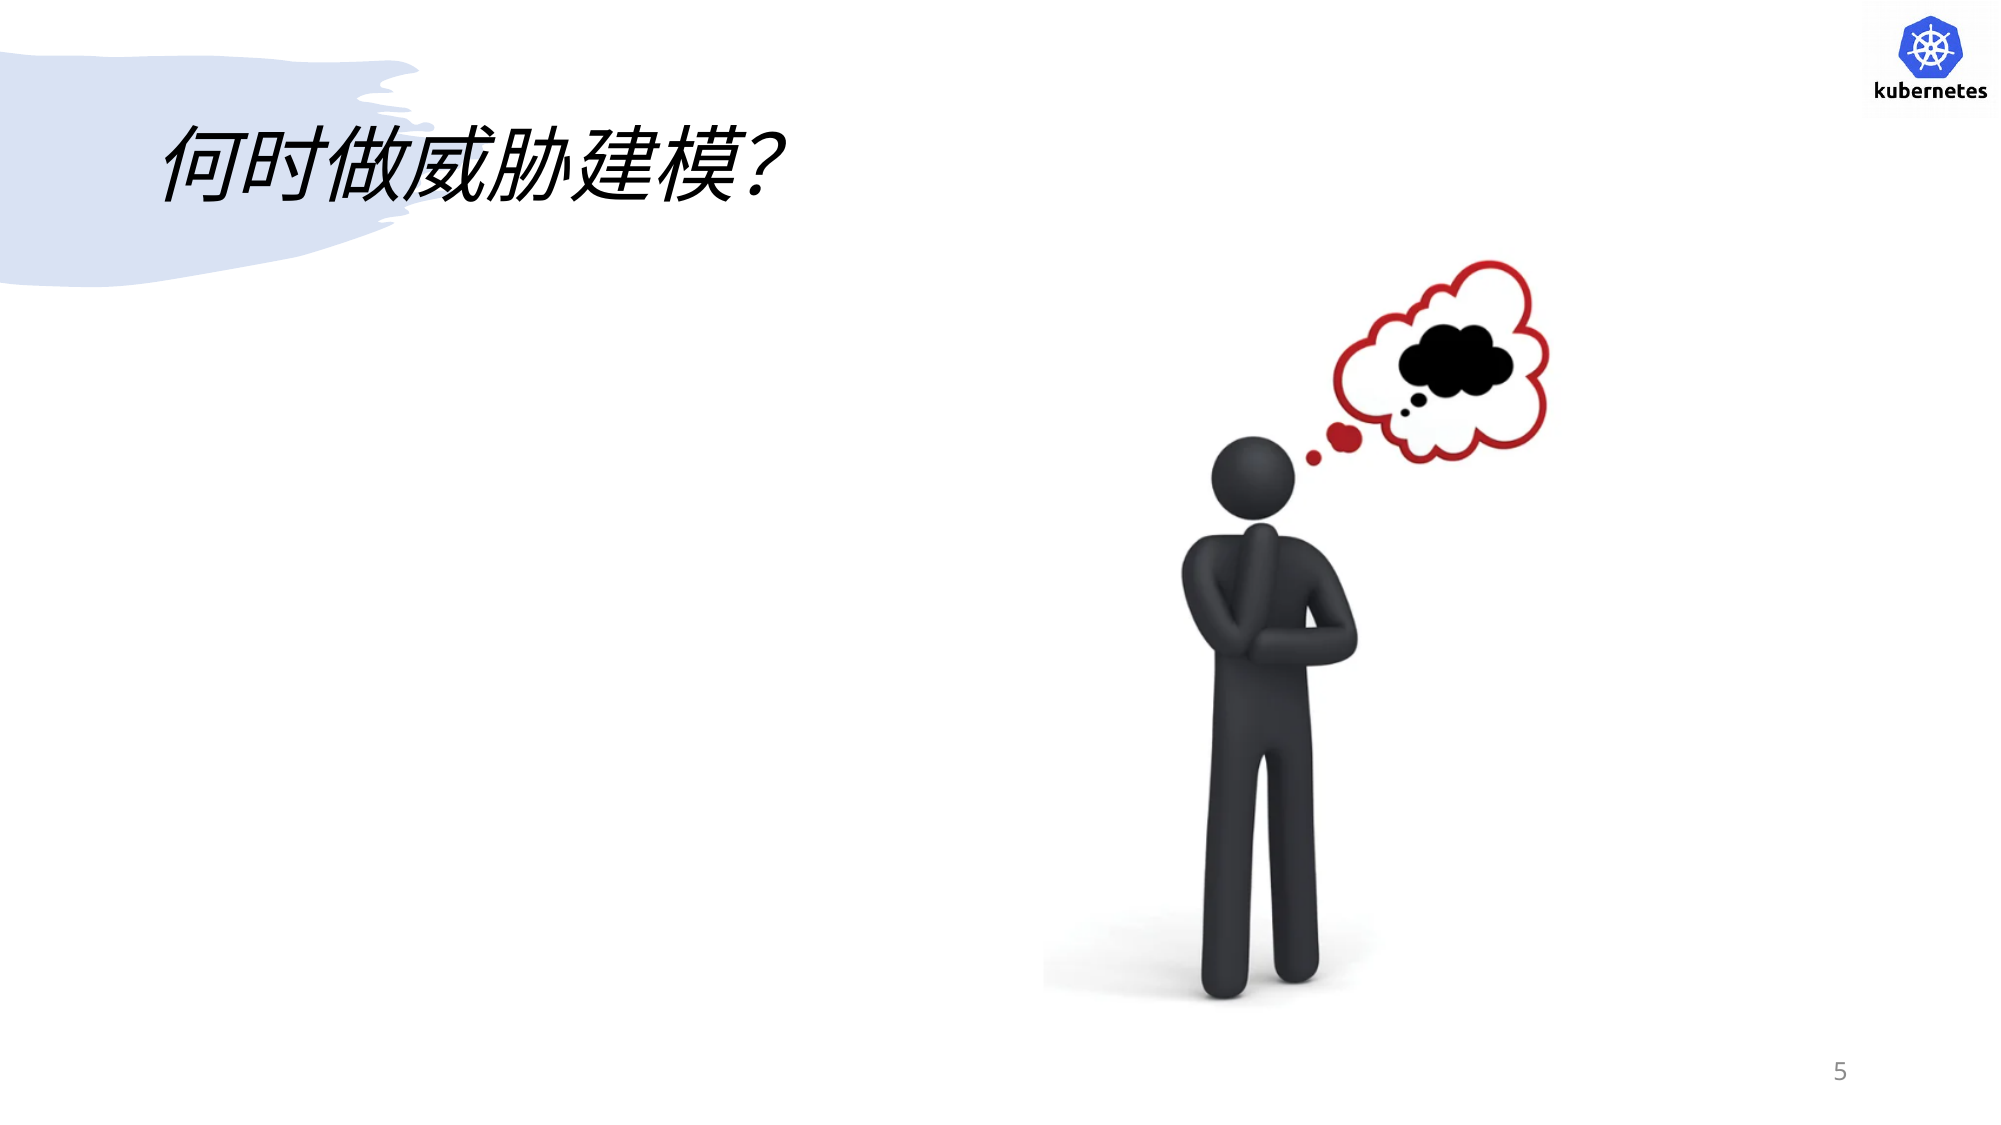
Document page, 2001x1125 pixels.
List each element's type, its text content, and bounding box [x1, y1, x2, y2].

title 何时做威胁建模？ [137, 59, 1863, 278]
slide_number 5 [1412, 1042, 1863, 1103]
picture [1862, 1, 1999, 118]
picture [1039, 236, 1629, 1013]
